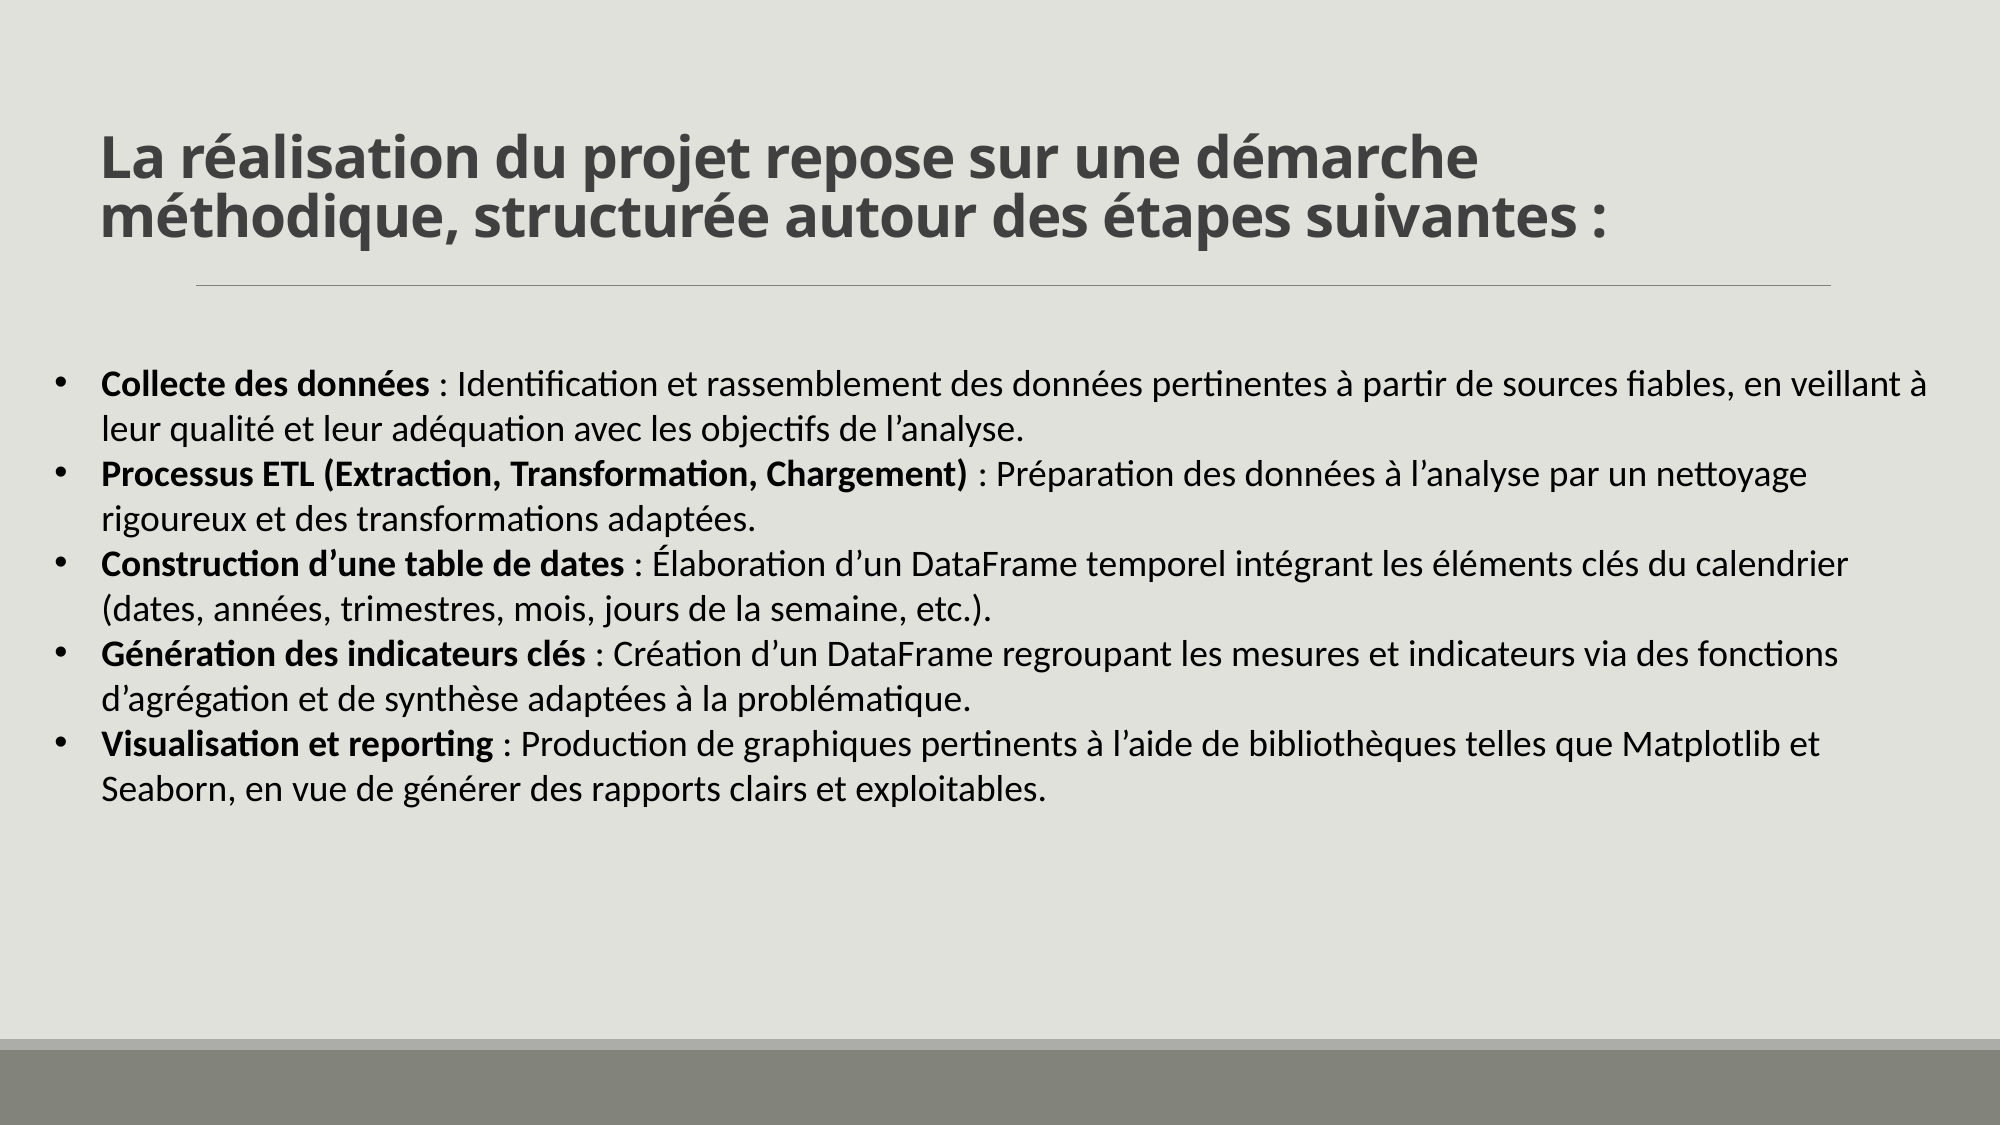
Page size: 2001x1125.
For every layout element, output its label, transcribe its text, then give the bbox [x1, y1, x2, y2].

title La réalisation du projet repose sur une démarche méthodique, structurée autour des étapes suivantes : [84, 109, 1810, 328]
text_box Collecte des données : Identification et rassemblement des données pertinentes à partir de sources fiables, en veillant à leur qualité et leur adéquation avec les objectifs de l’analyse. Processus ETL (Extraction, Transformation, Chargement) : Préparation des données à l’analyse par un nettoyage rigoureux et des transformations adaptées. Construction d’une table de dates : Élaboration d’un DataFrame temporel intégrant les éléments clés du calendrier (dates, années, trimestres, mois, jours de la semaine, etc.). Génération des indicateurs clés : Création d’un DataFrame regroupant les mesures et indicateurs via des fonctions d’agrégation et de synthèse adaptées à la problématique. Visualisation et reporting : Production de graphiques pertinents à l’aide de bibliothèques telles que Matplotlib et Seaborn, en vue de générer des rapports clairs et exploitables. [39, 351, 1977, 817]
